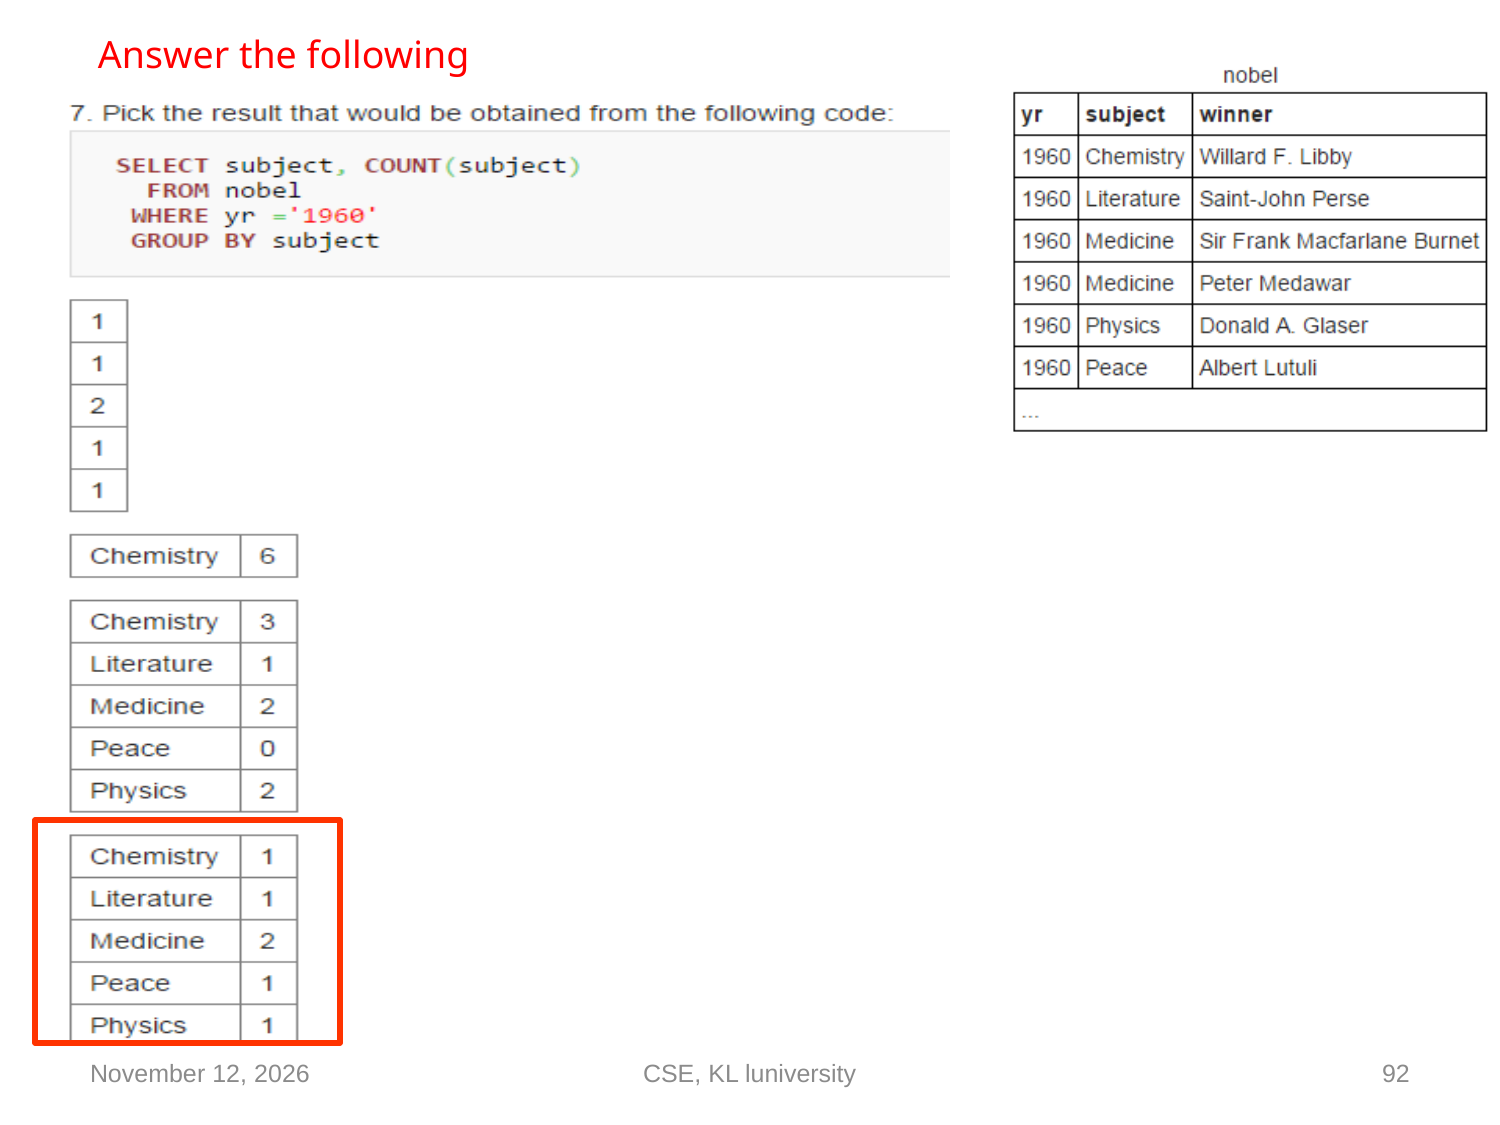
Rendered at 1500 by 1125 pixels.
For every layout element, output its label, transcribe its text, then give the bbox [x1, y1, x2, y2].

footer CSE, KL luniversity [512, 1042, 988, 1103]
slide_number 92 [1074, 1042, 1425, 1103]
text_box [34, 93, 950, 1046]
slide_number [75, 1054, 425, 1103]
picture [1009, 58, 1500, 447]
text_box Answer the following [83, 23, 485, 84]
